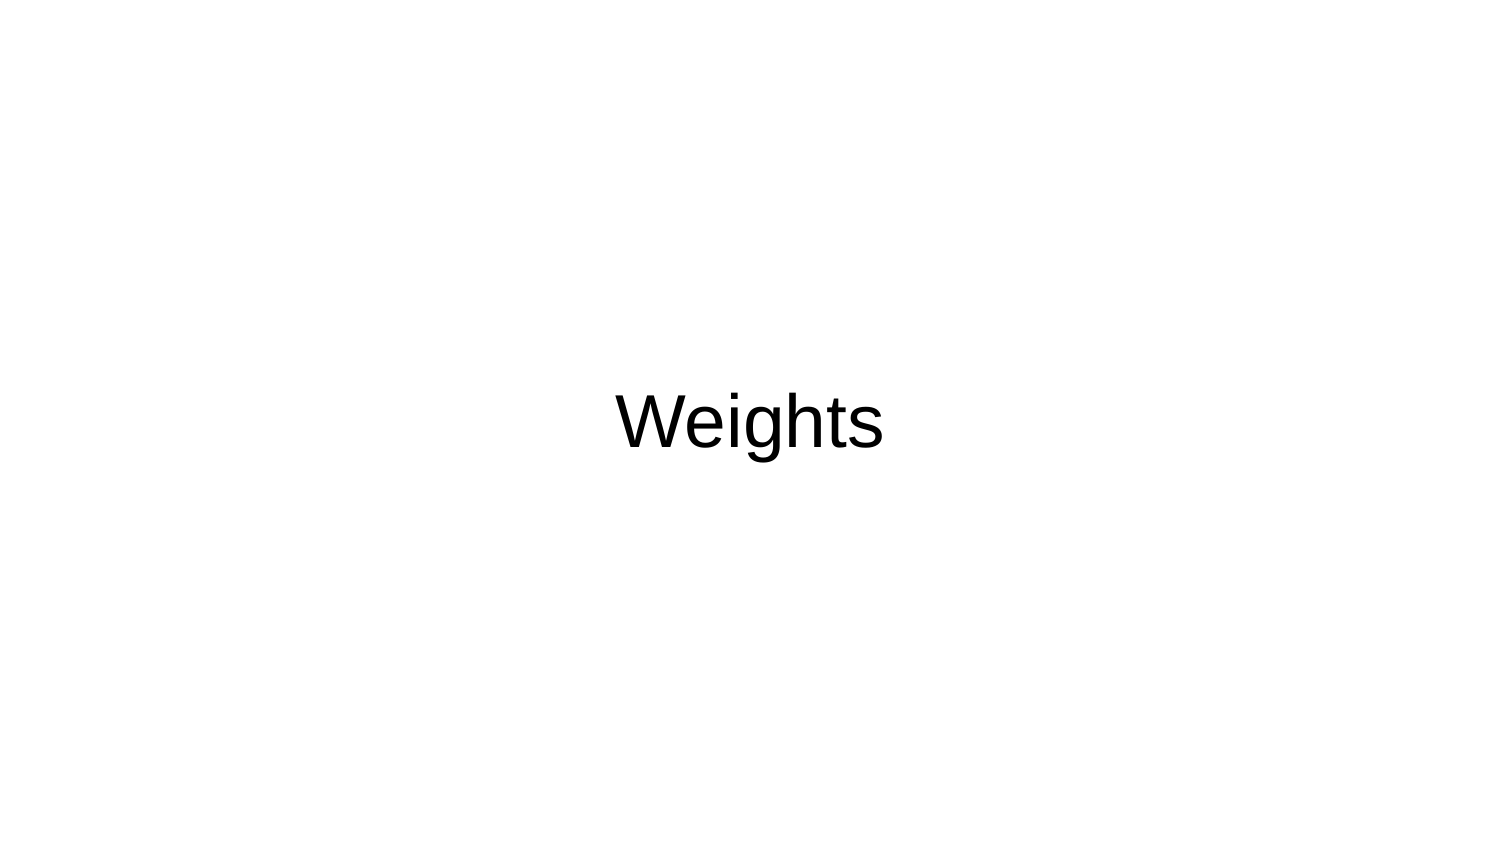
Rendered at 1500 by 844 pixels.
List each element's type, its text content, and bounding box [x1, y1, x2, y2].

title Weights [51, 352, 1449, 491]
